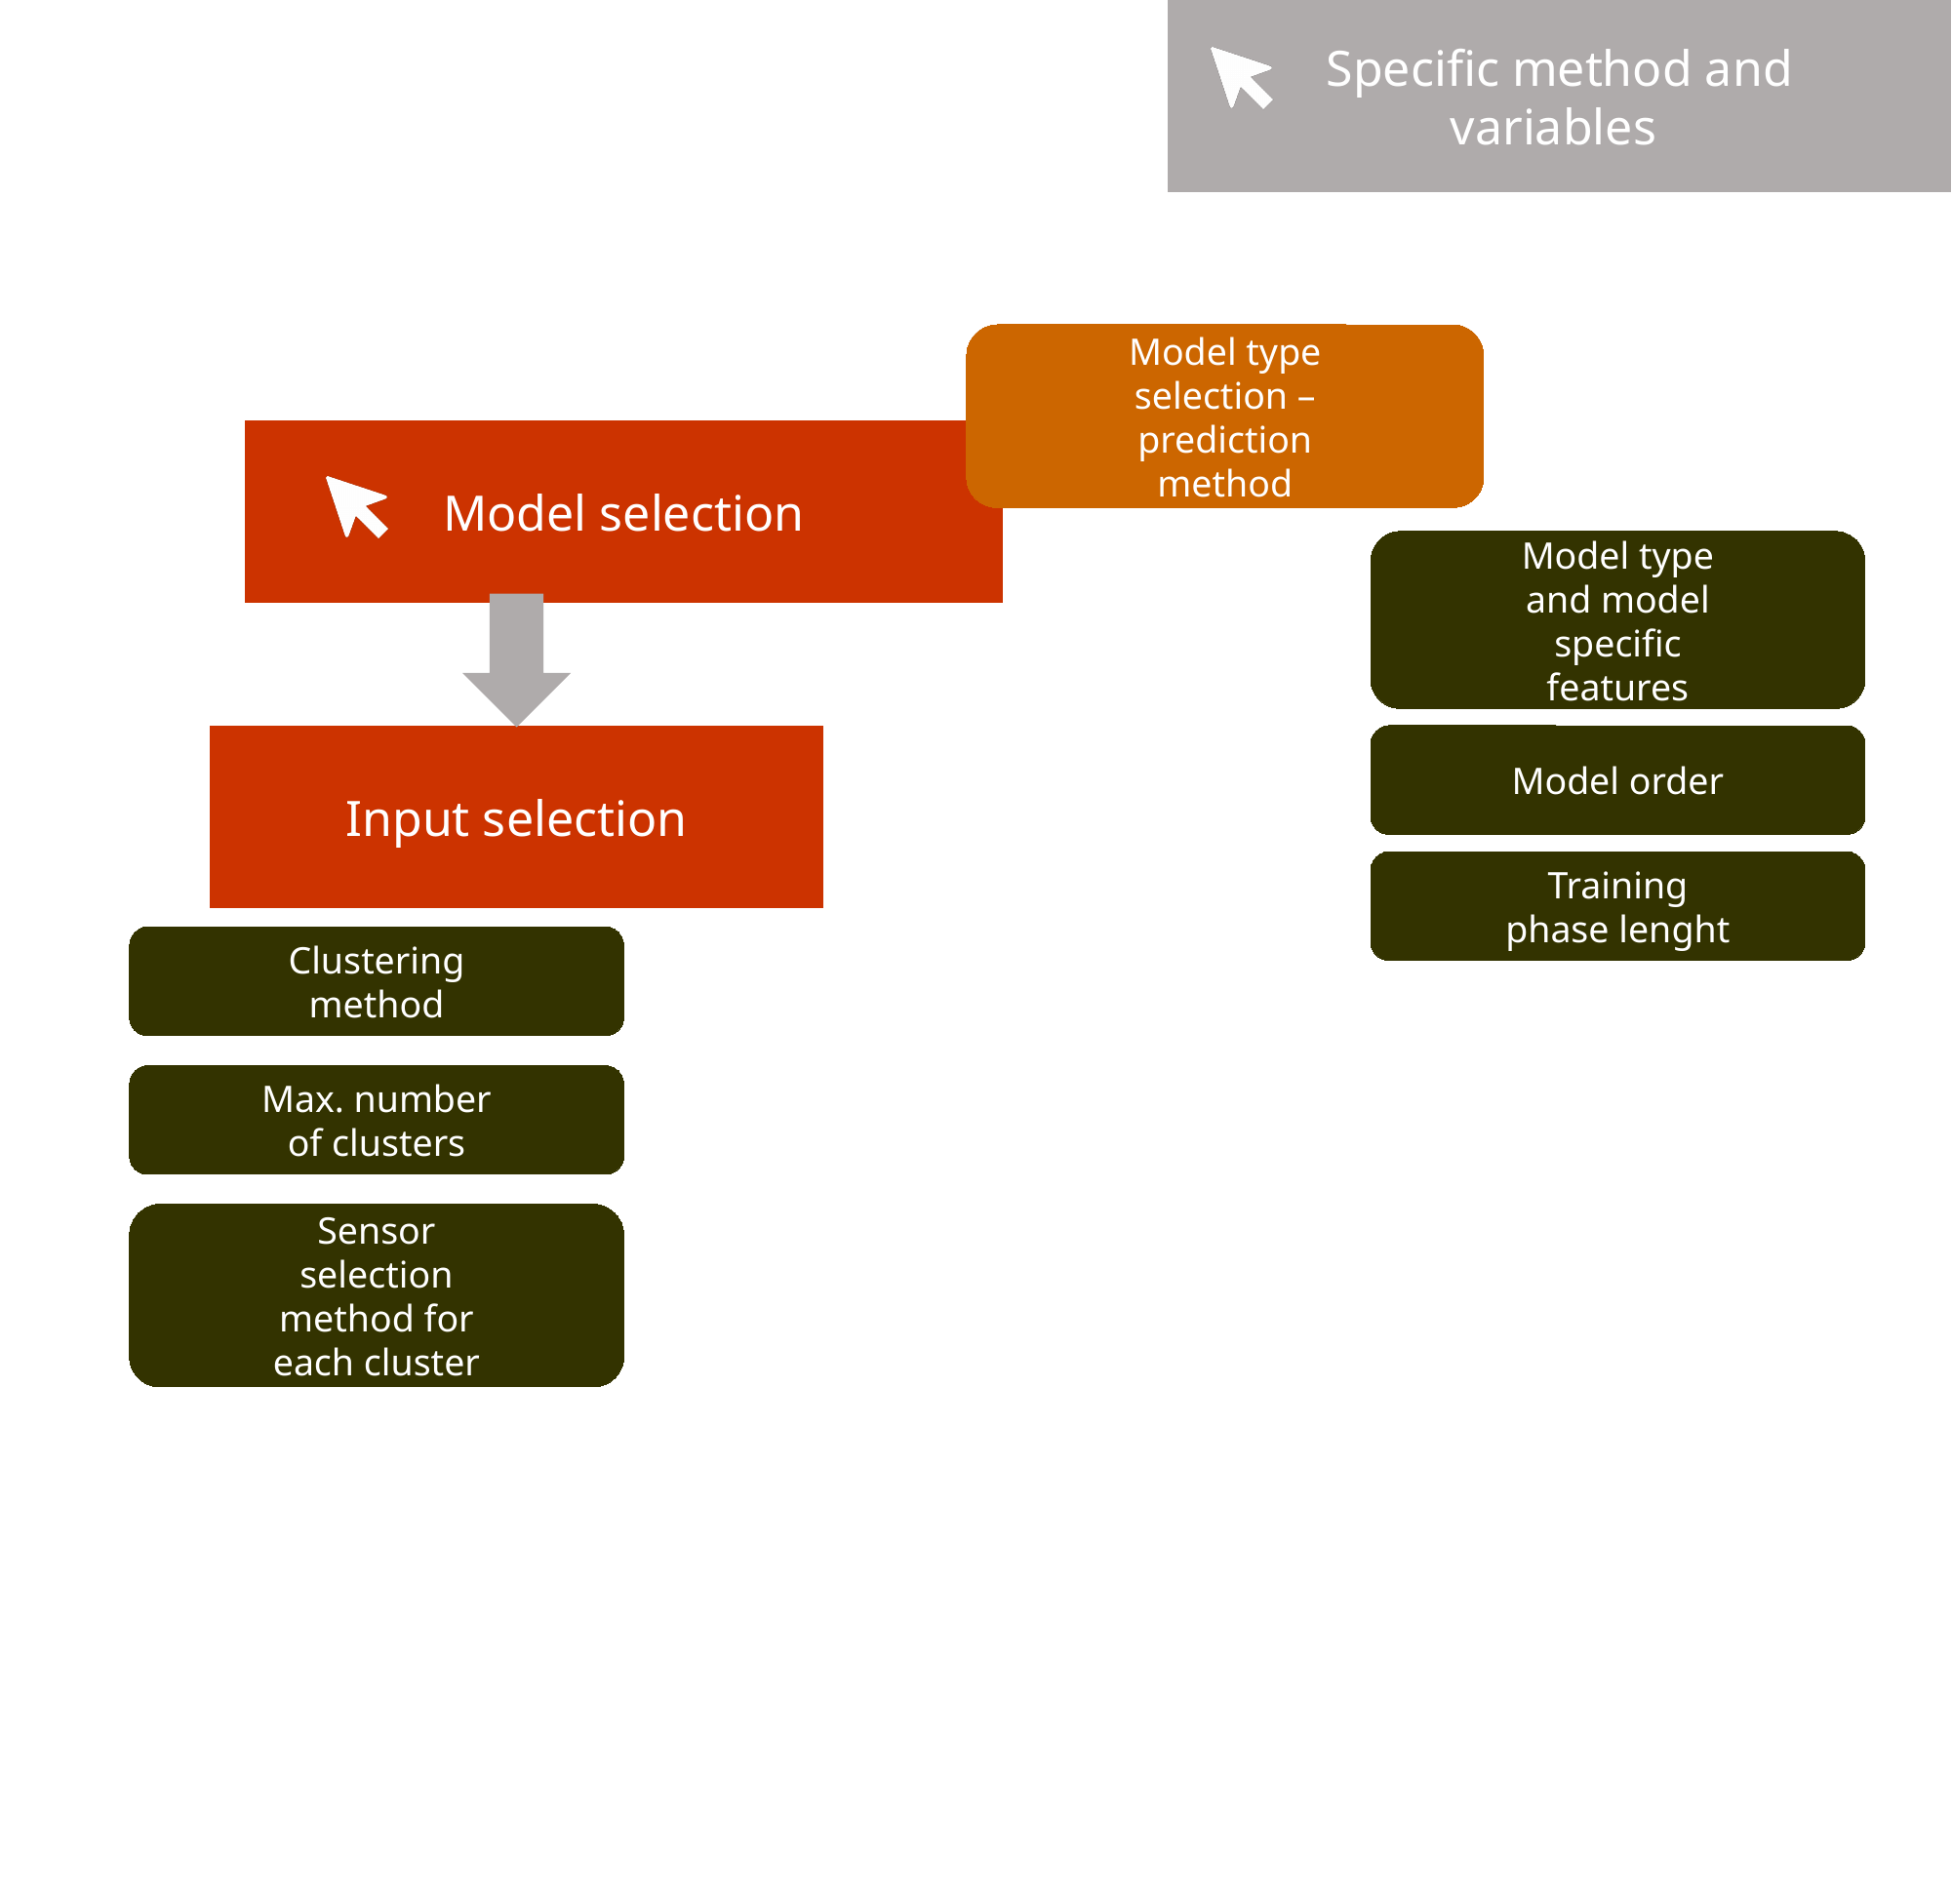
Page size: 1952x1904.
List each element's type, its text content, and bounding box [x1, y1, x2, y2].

text_box Training phase lenght [1371, 852, 1865, 961]
text_box Clustering method [129, 927, 624, 1036]
text_box [462, 593, 572, 728]
text_box Specific method and variables [1168, 0, 1951, 192]
text_box Model type selection – prediction method [966, 324, 1484, 508]
text_box Model selection [244, 419, 1004, 604]
picture [303, 454, 411, 561]
text_box Sensor selection method for each cluster [129, 1204, 624, 1387]
text_box Model type and model specific features [1371, 531, 1865, 709]
text_box Max. number of clusters [129, 1065, 624, 1174]
text_box Model order [1371, 725, 1865, 835]
picture [1188, 24, 1295, 132]
text_box Input selection [209, 726, 824, 909]
